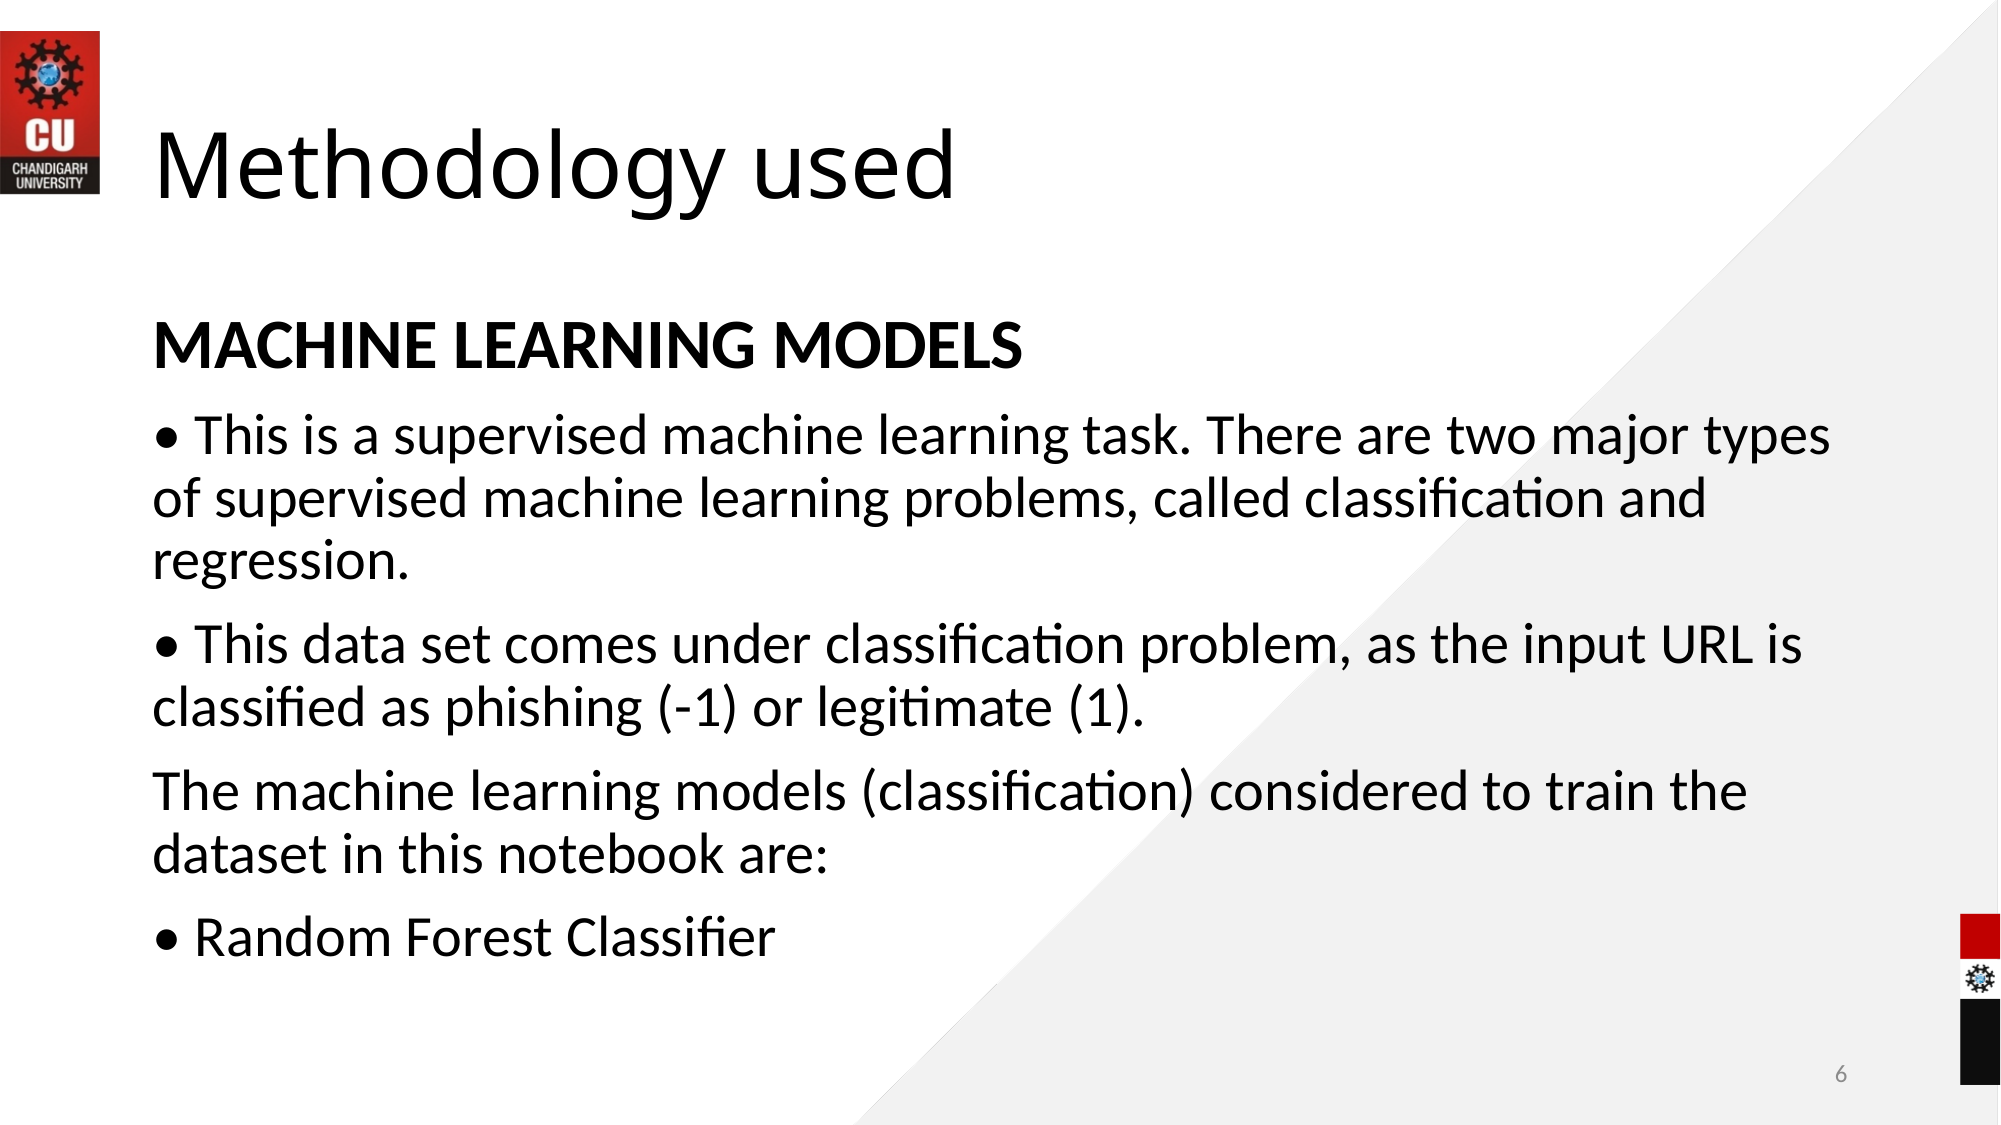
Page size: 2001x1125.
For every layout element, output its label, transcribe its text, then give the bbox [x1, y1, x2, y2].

list MACHINE LEARNING MODELS • This is a supervised machine learning task. There are two major types of supervised machine learning problems, called classification and regression. • This data set comes under classification problem, as the input URL is classified as phishing (-1) or legitimate (1). The machine learning models (classification) considered to train the dataset in this notebook are: • Random Forest Classifier [137, 299, 1863, 1014]
slide_number 6 [1412, 1042, 1863, 1103]
picture [0, 0, 2001, 1125]
title Methodology used [137, 59, 1863, 278]
